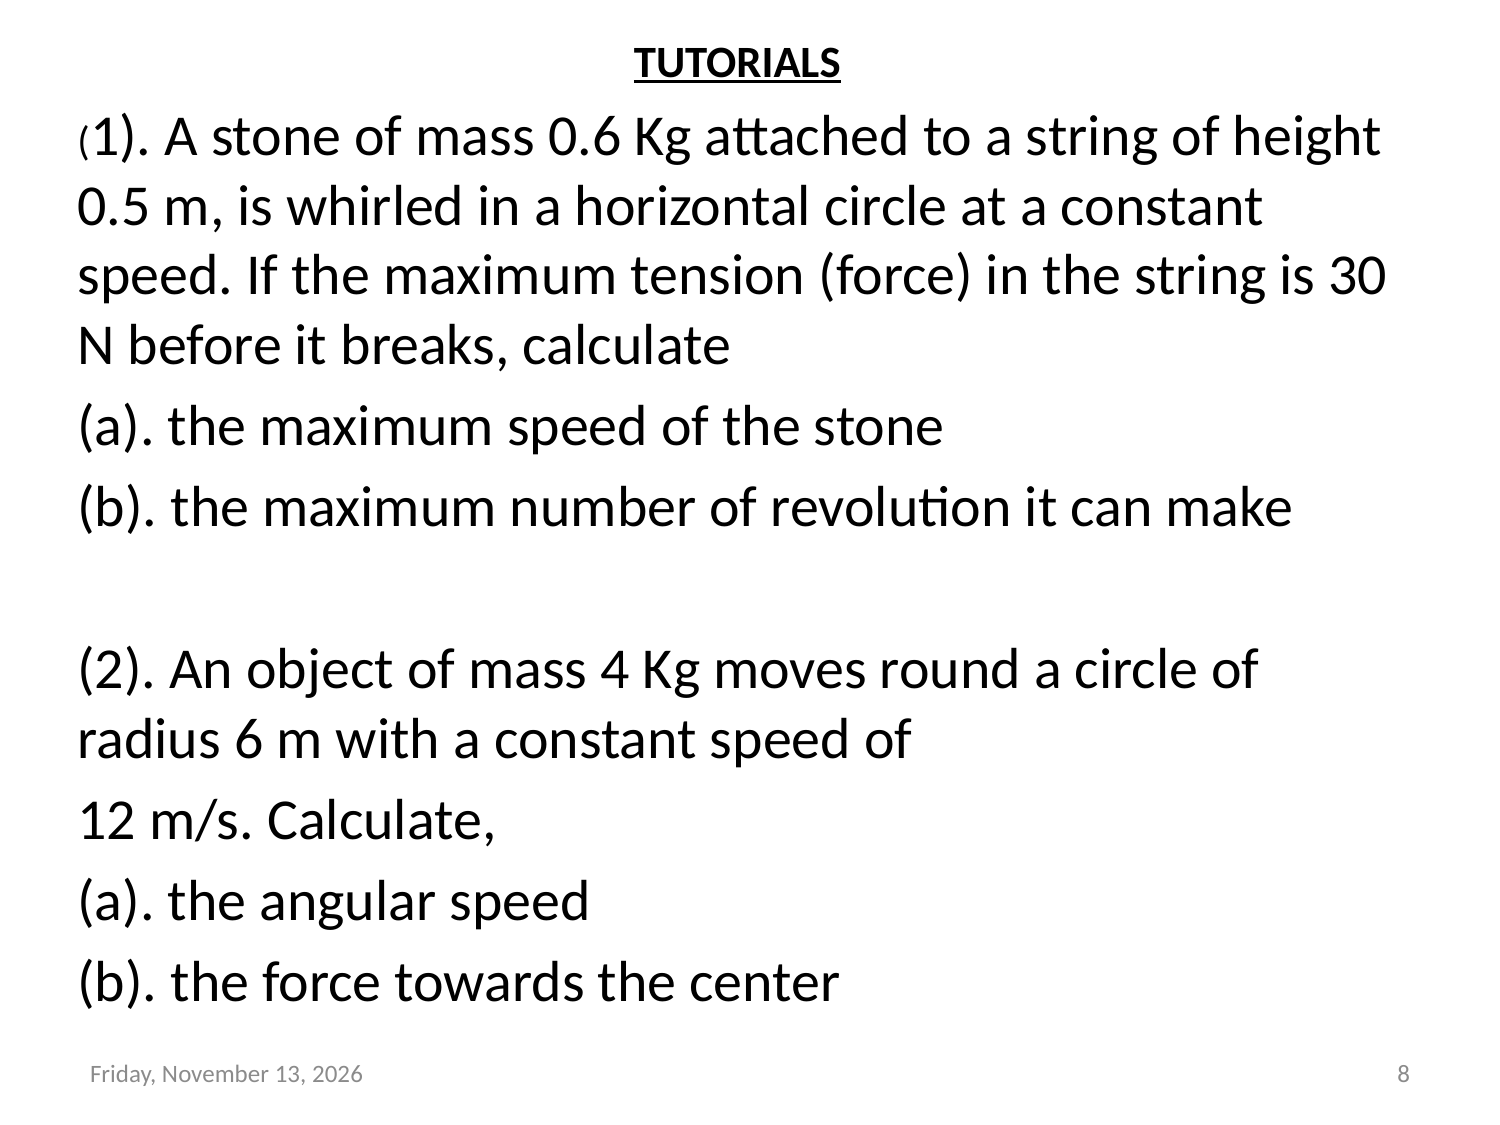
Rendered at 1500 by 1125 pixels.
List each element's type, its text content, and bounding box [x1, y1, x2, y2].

slide_number 8 [1074, 1042, 1425, 1103]
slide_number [75, 1042, 425, 1103]
list TUTORIALS (1). A stone of mass 0.6 Kg attached to a string of height 0.5 m, is whirled in a horizontal circle at a constant speed. If the maximum tension (force) in the string is 30 N before it breaks, calculate (a). the maximum speed of the stone (b). the maximum number of revolution it can make (2). An object of mass 4 Kg moves round a circle of radius 6 m with a constant speed of 12 m/s. Calculate, (a). the angular speed (b). the force towards the center [62, 24, 1413, 1038]
